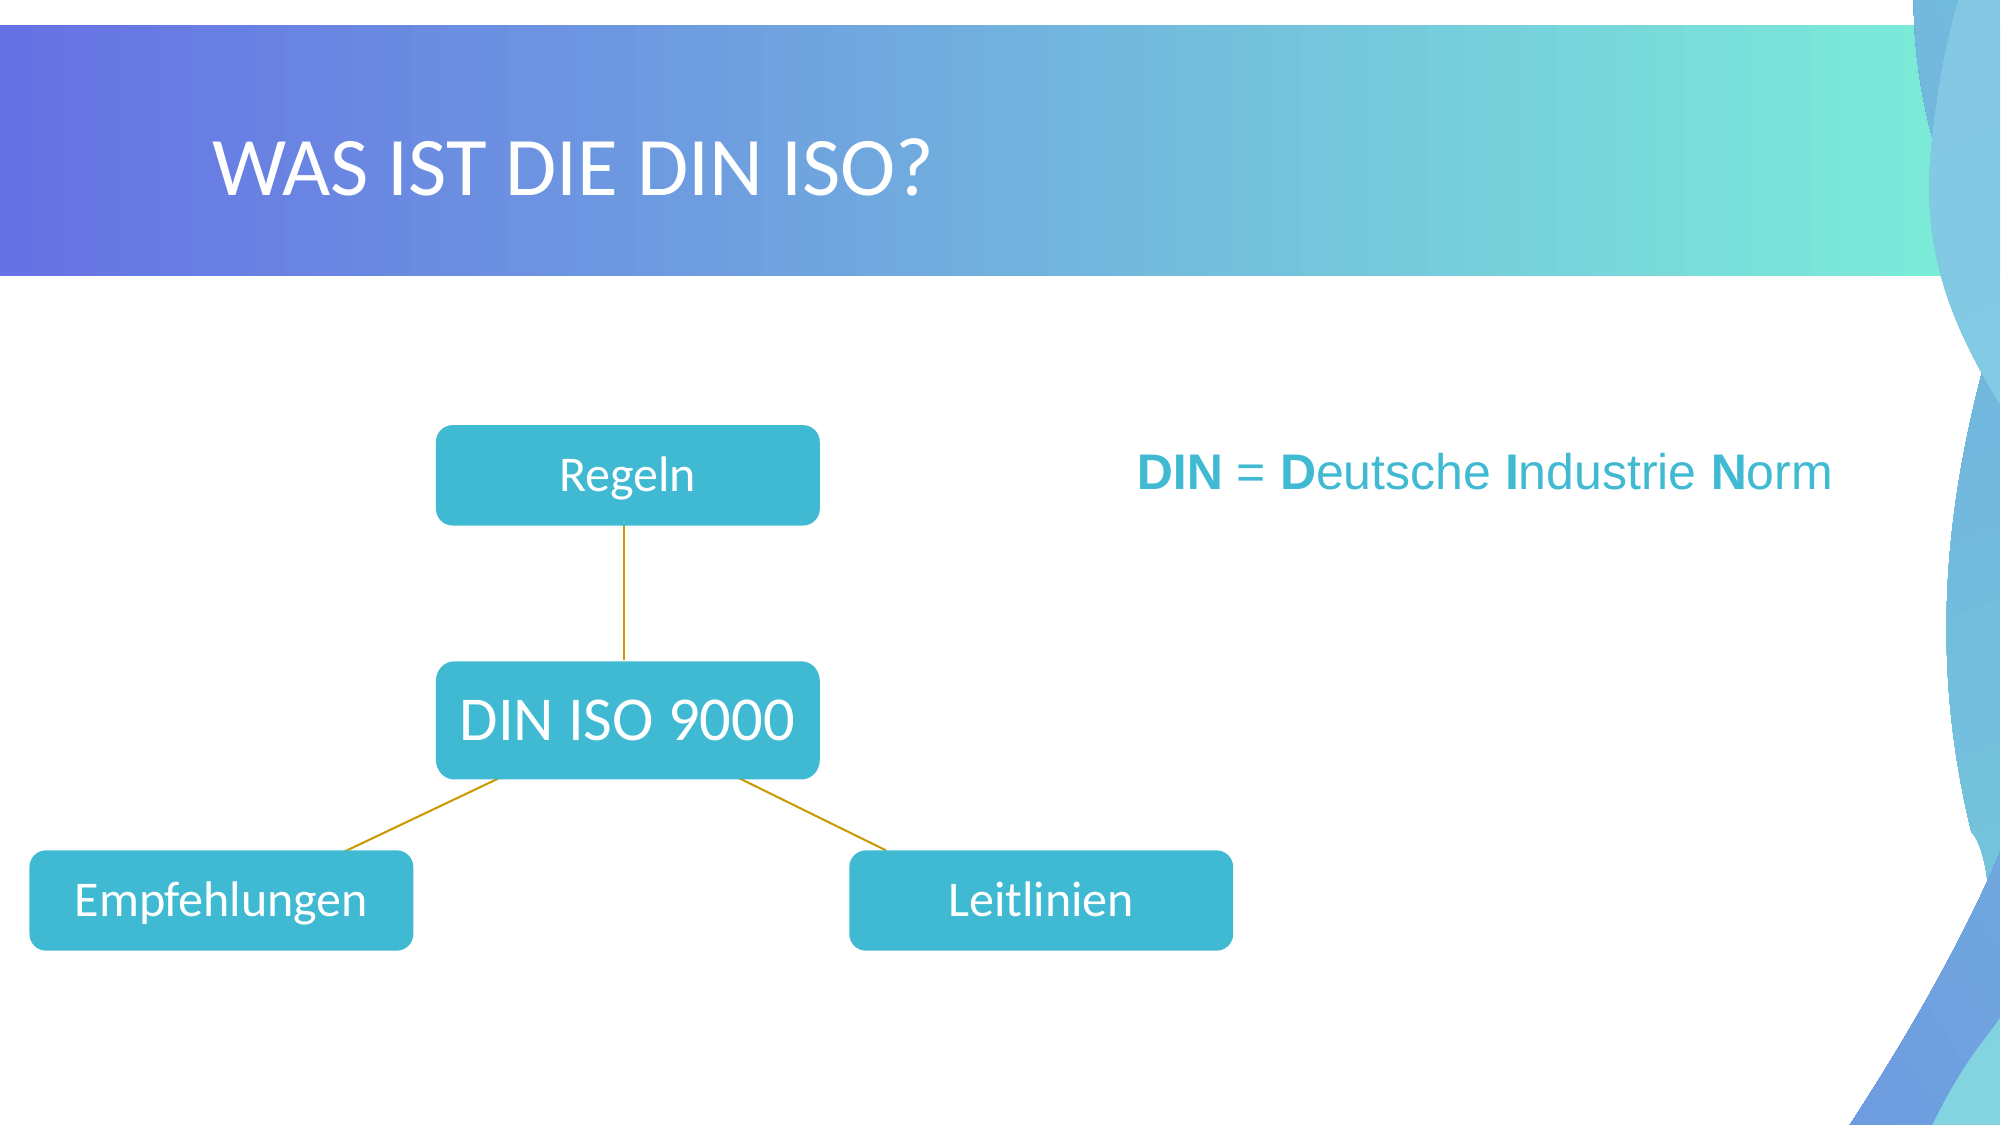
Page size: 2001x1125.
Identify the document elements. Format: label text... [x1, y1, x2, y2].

text_box DIN = Deutsche Industrie Norm [1122, 431, 1881, 507]
title Was ist die DIN ISO? [197, 46, 1803, 295]
text_box Leitlinien [848, 849, 1235, 952]
text_box Empfehlungen [28, 849, 415, 952]
text_box [742, 781, 886, 849]
text_box [347, 781, 496, 849]
text_box Regeln [434, 424, 821, 527]
text_box DIN ISO 9000 [434, 660, 821, 781]
